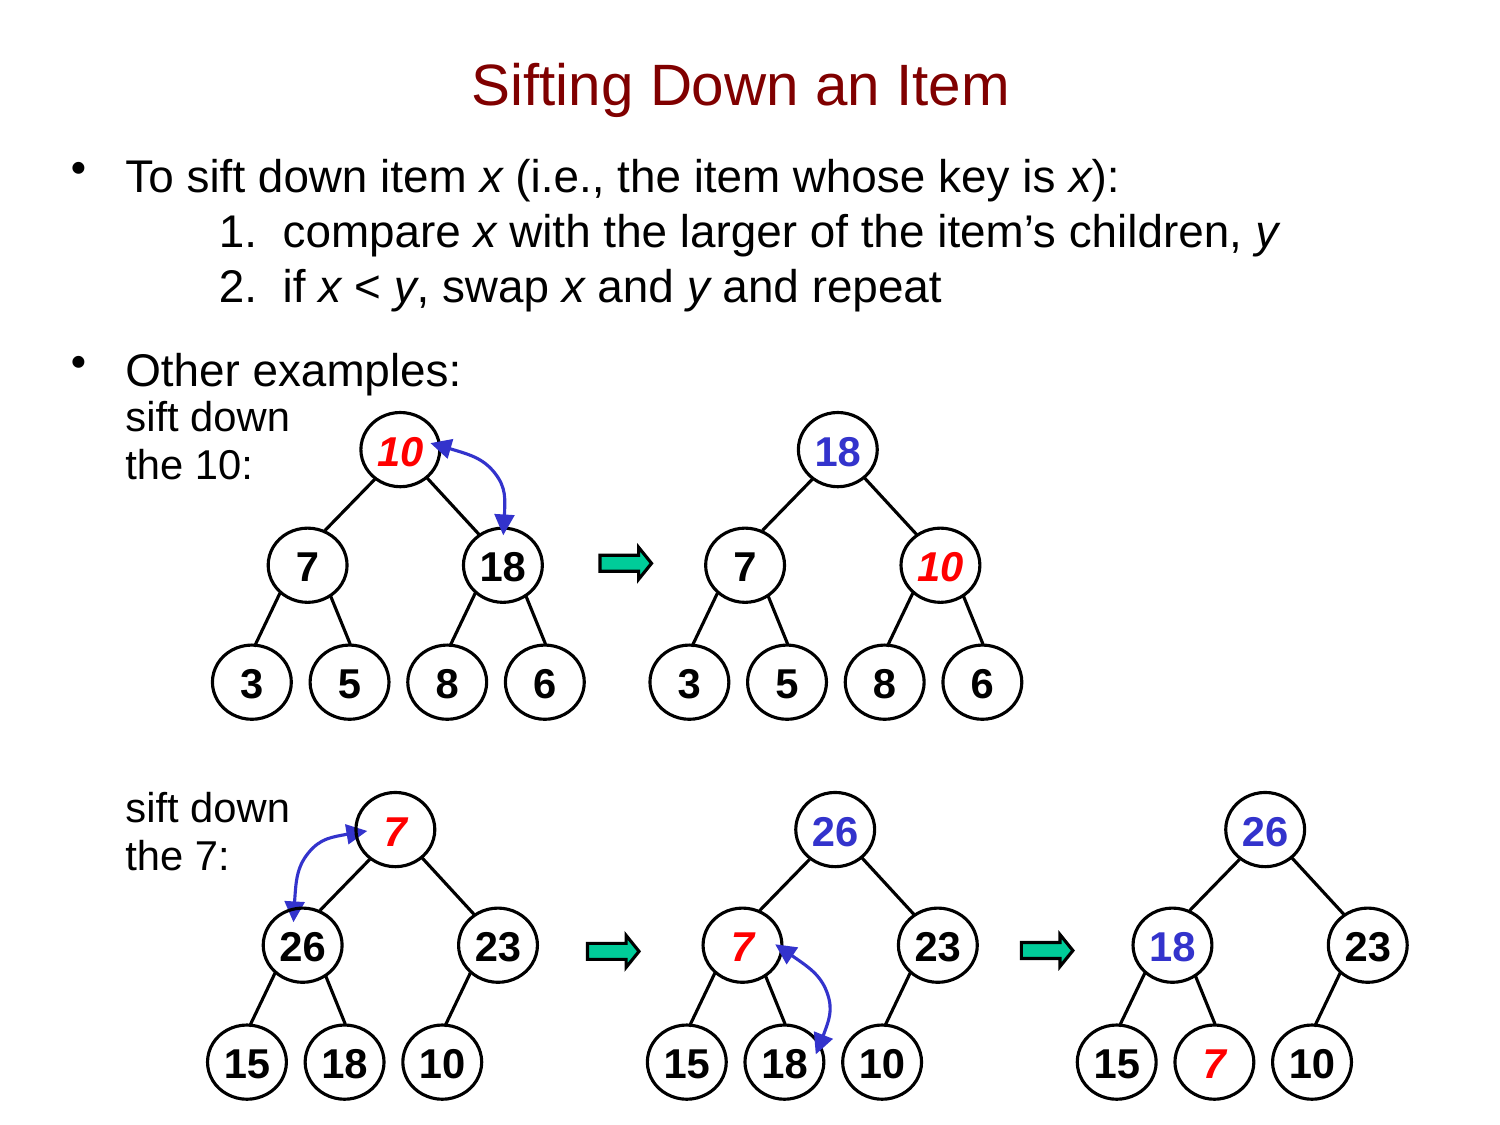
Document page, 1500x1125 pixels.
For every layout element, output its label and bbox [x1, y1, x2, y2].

text_box [1021, 934, 1073, 967]
text_box [600, 570, 643, 580]
text_box [649, 412, 1022, 720]
title [96, 12, 1386, 138]
text_box [626, 955, 637, 968]
text_box [587, 943, 626, 960]
text_box [600, 547, 652, 569]
text_box [207, 792, 538, 1100]
text_box [626, 935, 638, 949]
text_box [1077, 792, 1408, 1100]
text_box [212, 412, 585, 720]
list [55, 138, 1500, 1060]
text_box [647, 792, 978, 1100]
